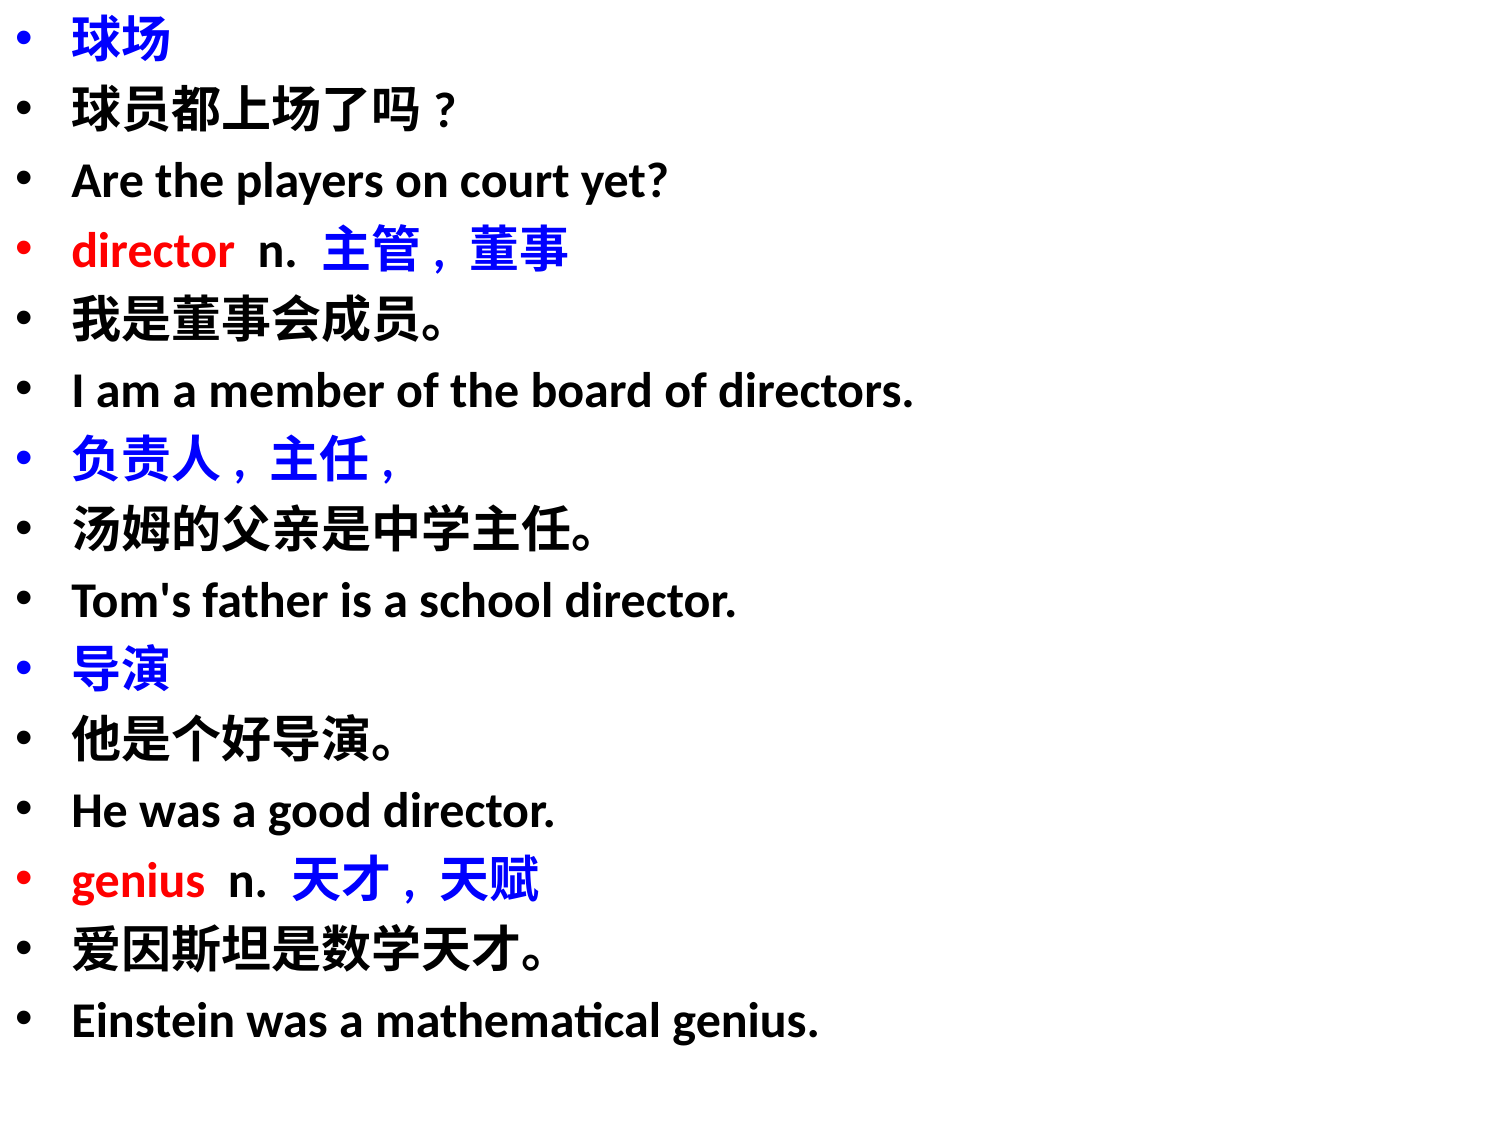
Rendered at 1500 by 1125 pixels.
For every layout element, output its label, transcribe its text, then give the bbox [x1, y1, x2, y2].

list 球场 球员都上场了吗? Are the players on court yet? director n. 主管, 董事 我是董事会成员。 I am a member of the board of directors. 负责人, 主任, 汤姆的父亲是中学主任。 Tom's father is a school director. 导演 他是个好导演。 He was a good director. genius n. 天才, 天赋 爱因斯坦是数学天才。 Einstein was a mathematical genius. [0, 0, 1500, 1125]
